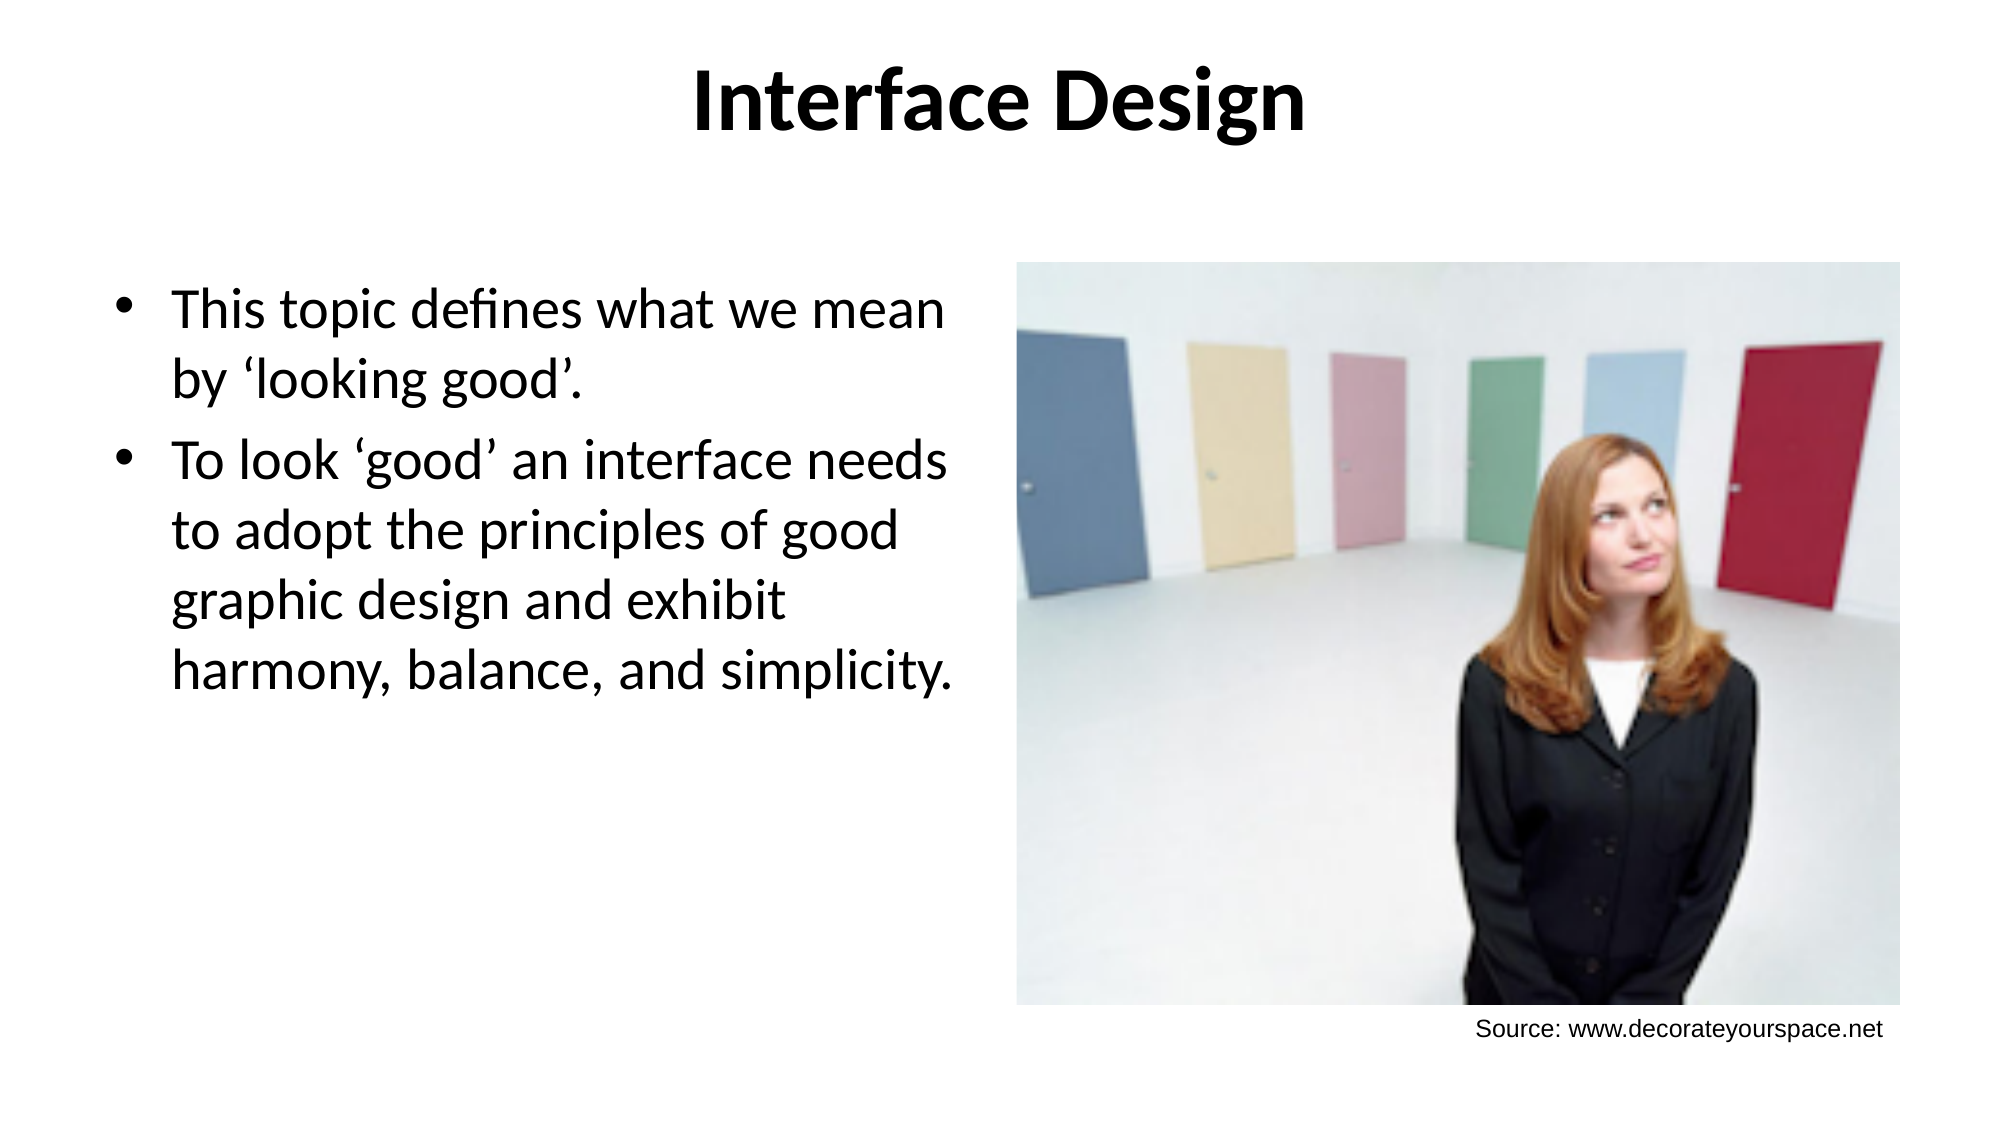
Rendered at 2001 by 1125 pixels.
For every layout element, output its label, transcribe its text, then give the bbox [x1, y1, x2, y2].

list This topic defines what we mean by ‘looking good’. To look ‘good’ an interface needs to adopt the principles of good graphic design and exhibit harmony, balance, and simplicity. [99, 262, 984, 1005]
picture [1016, 262, 1901, 1006]
text_box Source: www.decorateyourspace.net [1460, 1013, 1900, 1050]
title Interface Design [0, 0, 2000, 188]
